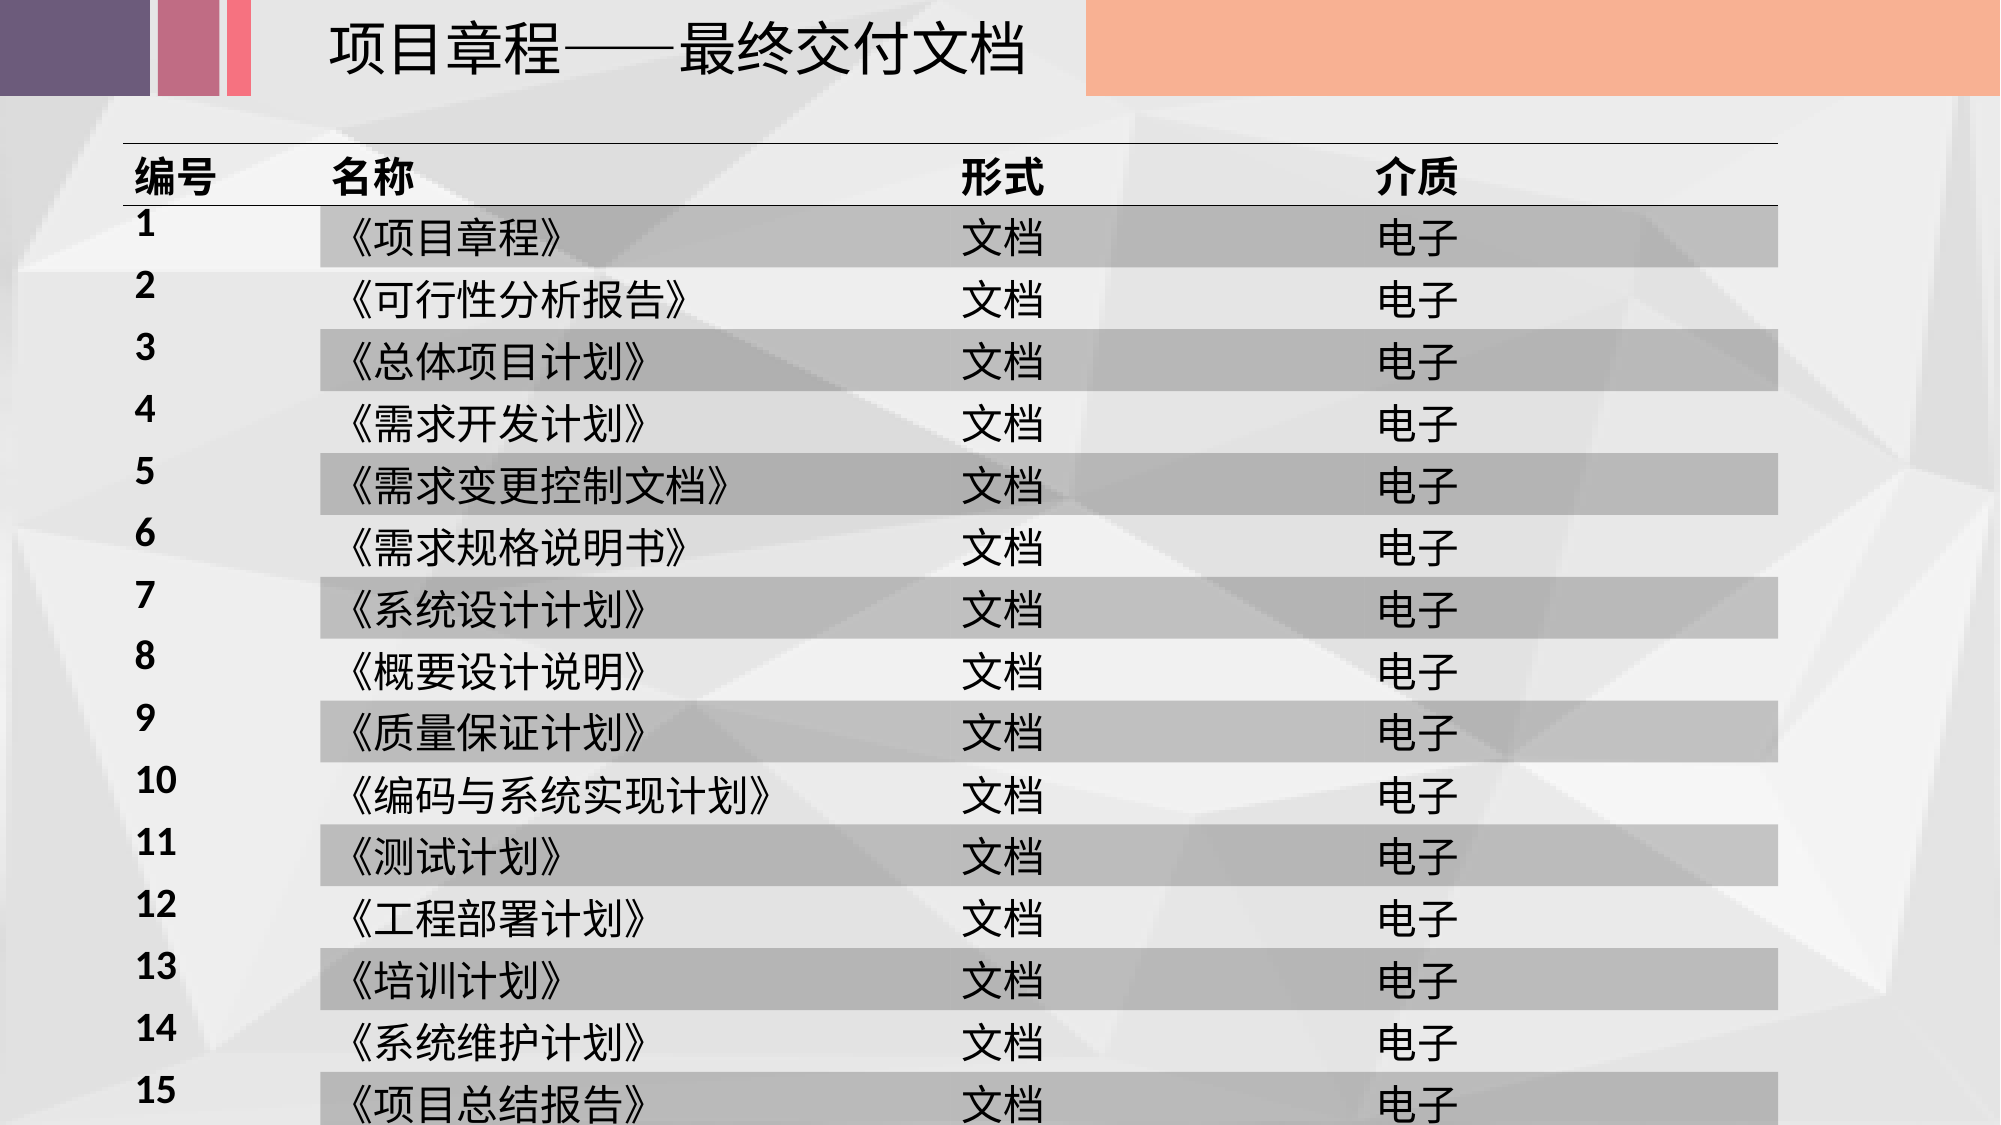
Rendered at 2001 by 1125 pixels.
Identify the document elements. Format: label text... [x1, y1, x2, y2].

table_header 形式 [951, 144, 1364, 205]
table_header 名称 [320, 144, 951, 205]
table_cell 电子 [1364, 762, 1778, 824]
table_cell 文档 [951, 391, 1364, 453]
table_cell 文档 [951, 886, 1364, 948]
picture [0, 0, 2001, 1125]
table_cell 文档 [951, 515, 1364, 577]
table_cell 文档 [951, 1072, 1364, 1125]
table_cell 《项目章程》 [320, 206, 951, 267]
table_cell 文档 [951, 577, 1364, 639]
table_cell 12 [123, 886, 320, 948]
table_cell 文档 [951, 639, 1364, 701]
table_cell 《需求规格说明书》 [320, 515, 951, 577]
table_cell 文档 [951, 267, 1364, 329]
table_cell 电子 [1364, 515, 1778, 577]
table_cell 电子 [1364, 948, 1778, 1010]
table_cell 《概要设计说明》 [320, 639, 951, 701]
table_cell 《项目总结报告》 [320, 1072, 951, 1125]
table_header 编号 [123, 144, 320, 205]
table_cell 《可行性分析报告》 [320, 267, 951, 329]
table_cell 《工程部署计划》 [320, 886, 951, 948]
table_cell 文档 [951, 329, 1364, 391]
table_cell 《编码与系统实现计划》 [320, 762, 951, 824]
table_cell 电子 [1364, 886, 1778, 948]
table_cell 文档 [951, 824, 1364, 886]
table_header 介质 [1364, 144, 1778, 205]
table_cell 电子 [1364, 453, 1778, 515]
table_cell 文档 [951, 206, 1364, 267]
table_cell 3 [123, 329, 320, 391]
table_cell 文档 [951, 453, 1364, 515]
table_cell 电子 [1364, 391, 1778, 453]
text_box [0, 0, 150, 96]
table_cell 《系统设计计划》 [320, 577, 951, 639]
table_cell 1 [123, 206, 320, 267]
table_cell 《培训计划》 [320, 948, 951, 1010]
table_cell 电子 [1364, 639, 1778, 701]
table_cell 10 [123, 762, 320, 824]
table_cell 电子 [1364, 577, 1778, 639]
text_box [227, 0, 251, 96]
text_box [157, 0, 220, 96]
table_cell 电子 [1364, 1072, 1778, 1125]
table_cell 文档 [951, 948, 1364, 1010]
table_cell 2 [123, 267, 320, 329]
table_cell 电子 [1364, 329, 1778, 391]
table_cell 《需求开发计划》 [320, 391, 951, 453]
table_cell 电子 [1364, 1010, 1778, 1072]
table_cell 《系统维护计划》 [320, 1010, 951, 1072]
table_cell 14 [123, 1010, 320, 1072]
table_cell 文档 [951, 762, 1364, 824]
table_cell 7 [123, 577, 320, 639]
table_cell 5 [123, 453, 320, 515]
table_cell 文档 [951, 701, 1364, 762]
table_cell 电子 [1364, 824, 1778, 886]
text_box 项目章程——最终交付文档 [313, 5, 1043, 90]
table_cell 《需求变更控制文档》 [320, 453, 951, 515]
table_cell 8 [123, 639, 320, 701]
table_cell 《测试计划》 [320, 824, 951, 886]
table_cell 电子 [1364, 267, 1778, 329]
table_cell 电子 [1364, 701, 1778, 762]
table_cell 电子 [1364, 206, 1778, 267]
table_cell 文档 [951, 1010, 1364, 1072]
table_cell 《总体项目计划》 [320, 329, 951, 391]
table_cell 11 [123, 824, 320, 886]
text_box [1086, 0, 2000, 96]
table_cell 9 [123, 701, 320, 762]
table_cell 15 [123, 1072, 320, 1125]
table_cell 13 [123, 948, 320, 1010]
table_cell 6 [123, 515, 320, 577]
table_cell 4 [123, 391, 320, 453]
table_cell 《质量保证计划》 [320, 701, 951, 762]
